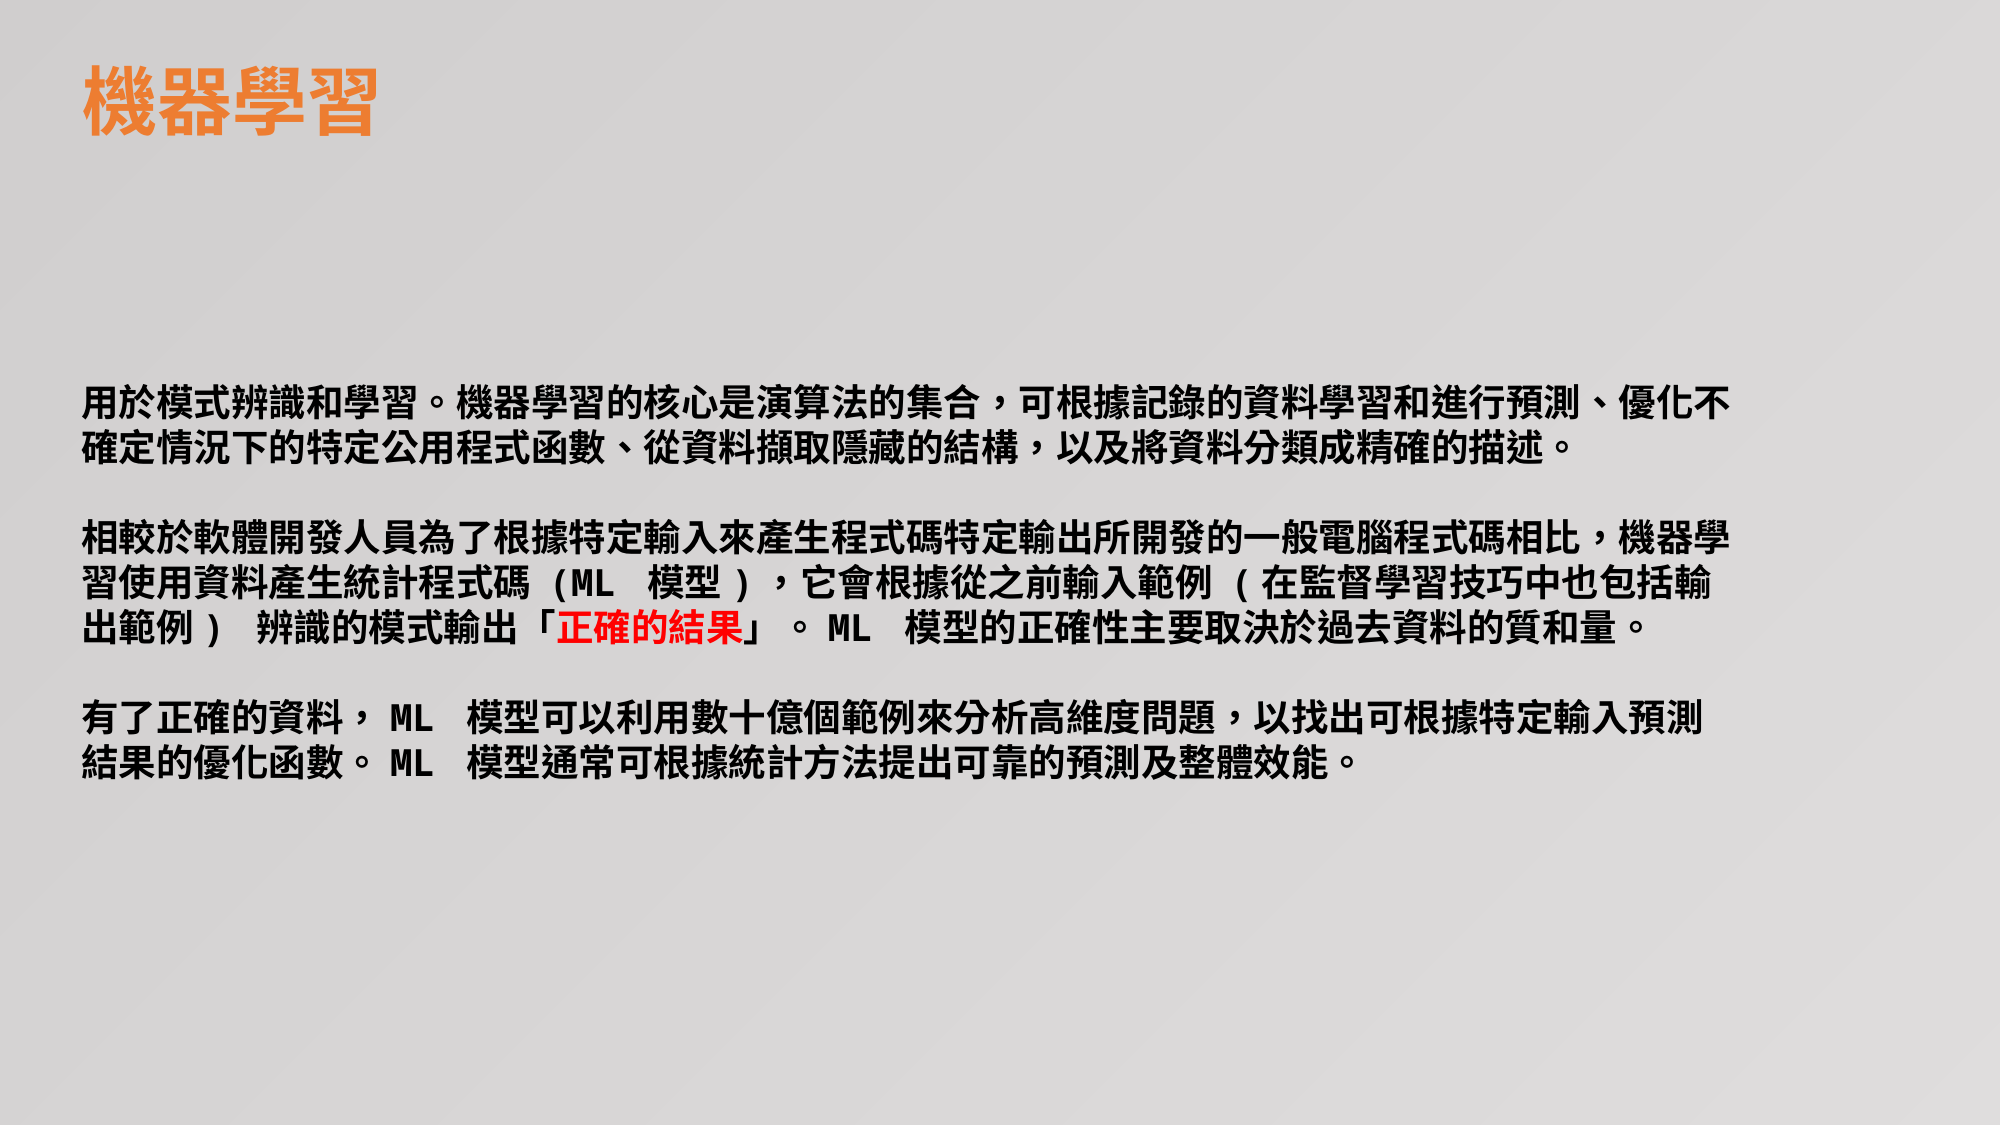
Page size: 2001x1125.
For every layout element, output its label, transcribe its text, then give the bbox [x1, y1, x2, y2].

text_box 機器學習 [68, 46, 398, 152]
text_box 用於模式辨識和學習。機器學習的核心是演算法的集合，可根據記錄的資料學習和進行預測、優化不確定情況下的特定公用程式函數、從資料擷取隱藏的結構，以及將資料分類成精確的描述。 相較於軟體開發人員為了根據特定輸入來產生程式碼特定輸出所開發的一般電腦程式碼相比，機器學習使用資料產生統計程式碼 (ML 模型)，它會根據從之前輸入範例 (在監督學習技巧中也包括輸出範例) 辨識的模式輸出「正確的結果」。ML 模型的正確性主要取決於過去資料的質和量。 有了正確的資料，ML 模型可以利用數十億個範例來分析高維度問題，以找出可根據特定輸入預測結果的優化函數。ML 模型通常可根據統計方法提出可靠的預測及整體效能。 [66, 371, 1755, 791]
